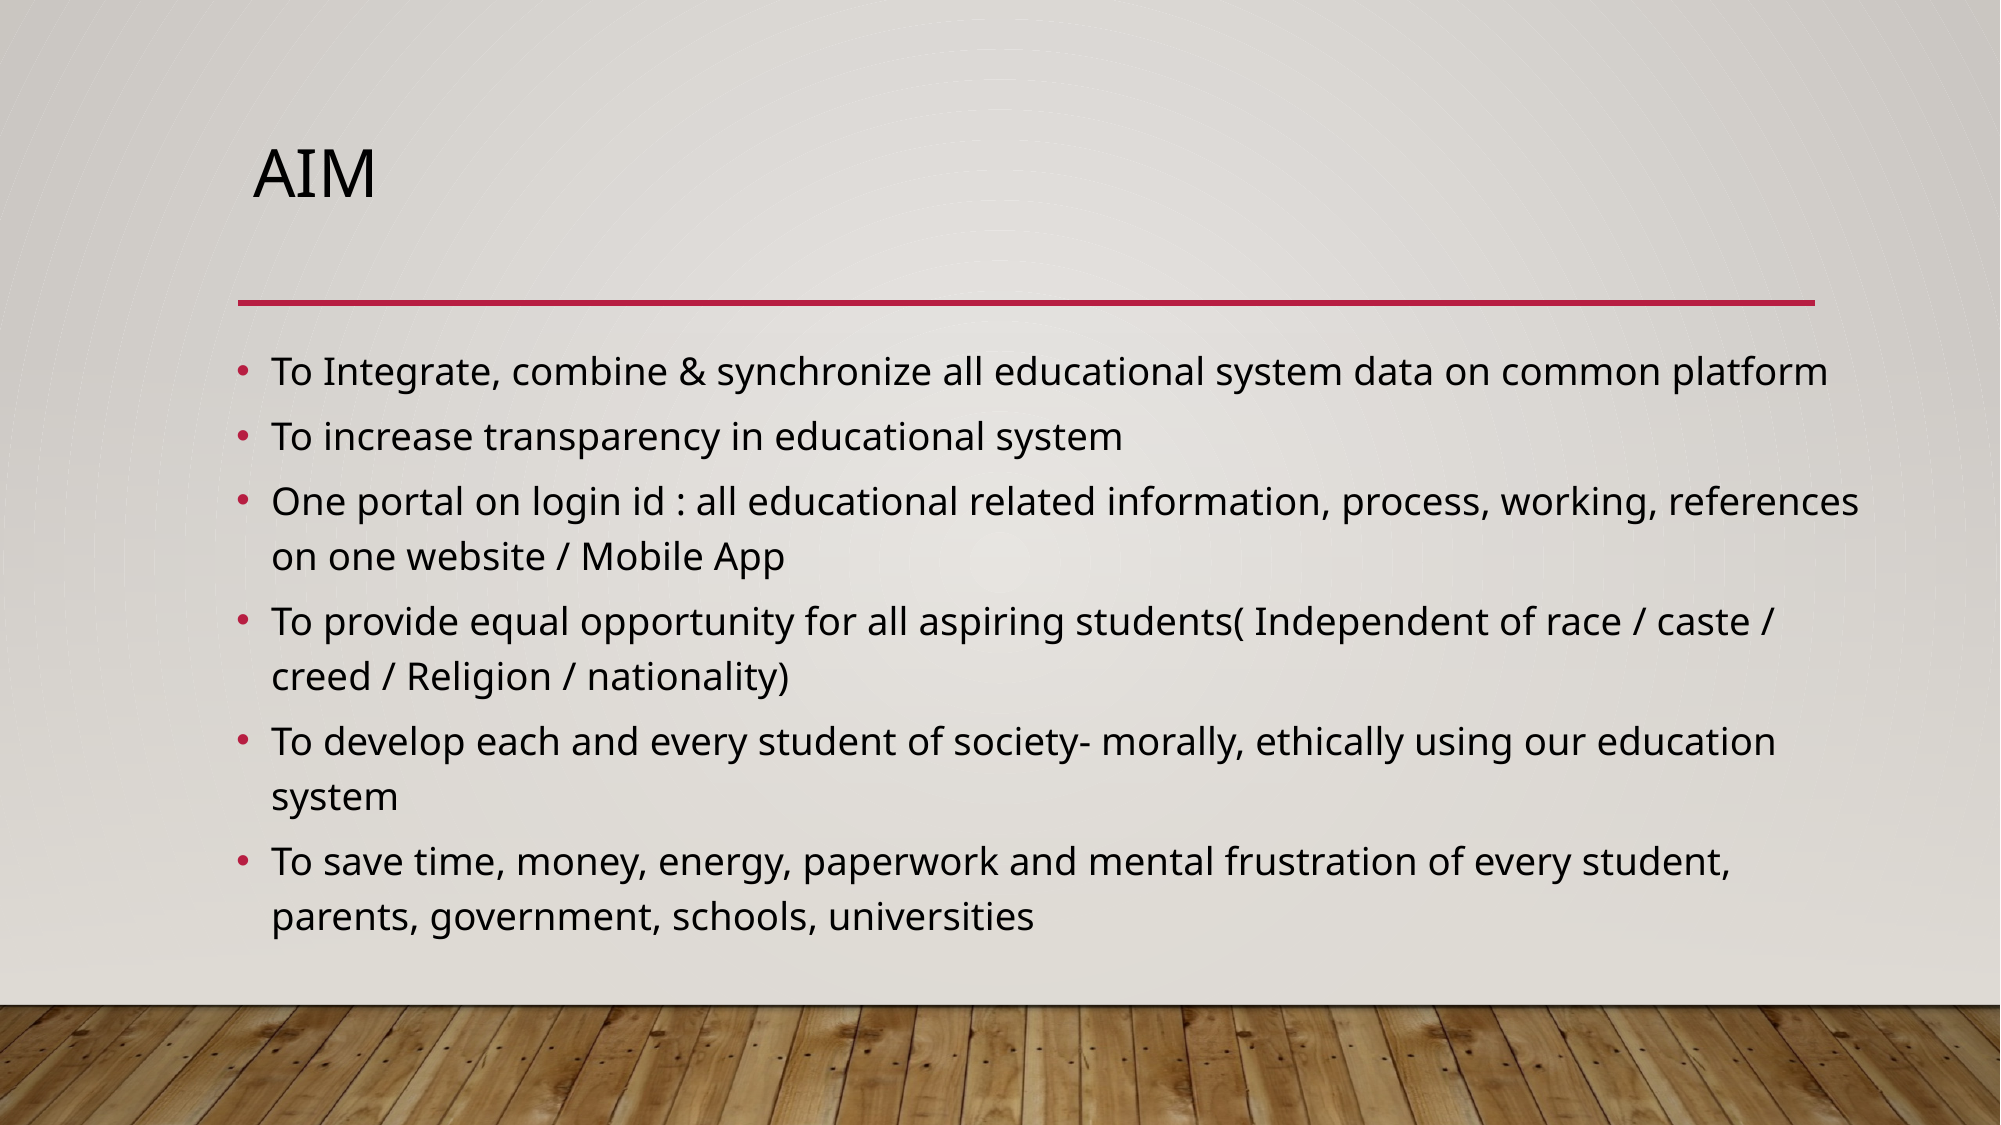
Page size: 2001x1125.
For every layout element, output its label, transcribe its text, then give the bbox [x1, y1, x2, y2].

picture [0, 1005, 2000, 1125]
title AIM [238, 131, 1814, 279]
list To Integrate, combine & synchronize all educational system data on common platform To increase transparency in educational system One portal on login id : all educational related information, process, working, references on one website / Mobile App To provide equal opportunity for all aspiring students( Independent of race / caste / creed / Religion / nationality) To develop each and every student of society- morally, ethically using our education system To save time, money, energy, paperwork and mental frustration of every student, parents, government, schools, universities [152, 279, 1878, 1007]
